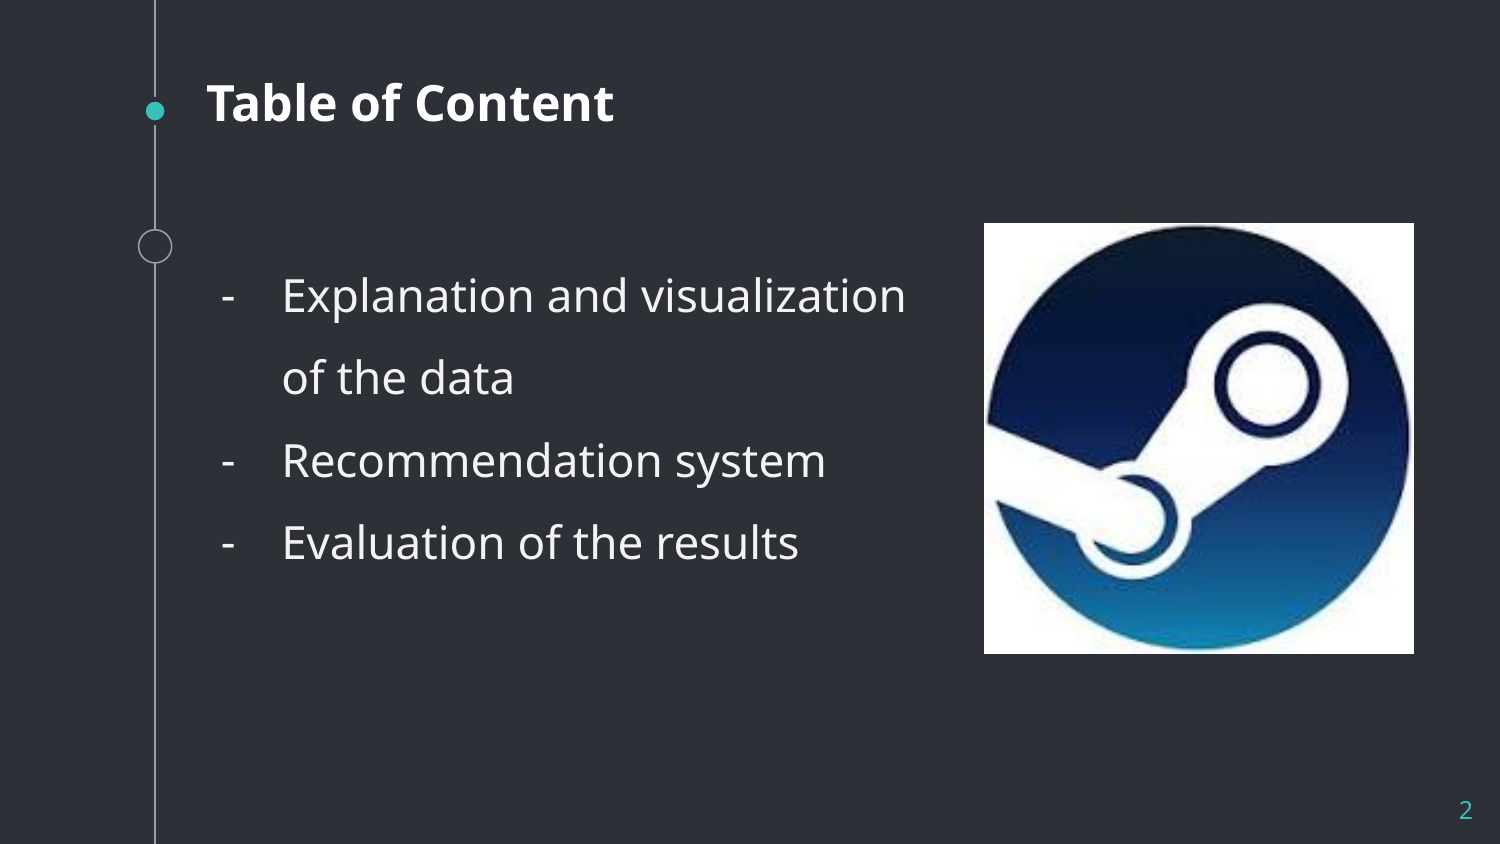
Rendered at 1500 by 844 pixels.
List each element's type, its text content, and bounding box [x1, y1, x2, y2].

picture [983, 223, 1414, 654]
title Table of Content [191, 90, 1317, 147]
list Explanation and visualization of the data Recommendation system Evaluation of the results [191, 223, 942, 790]
slide_number ‹#› [1398, 779, 1489, 832]
